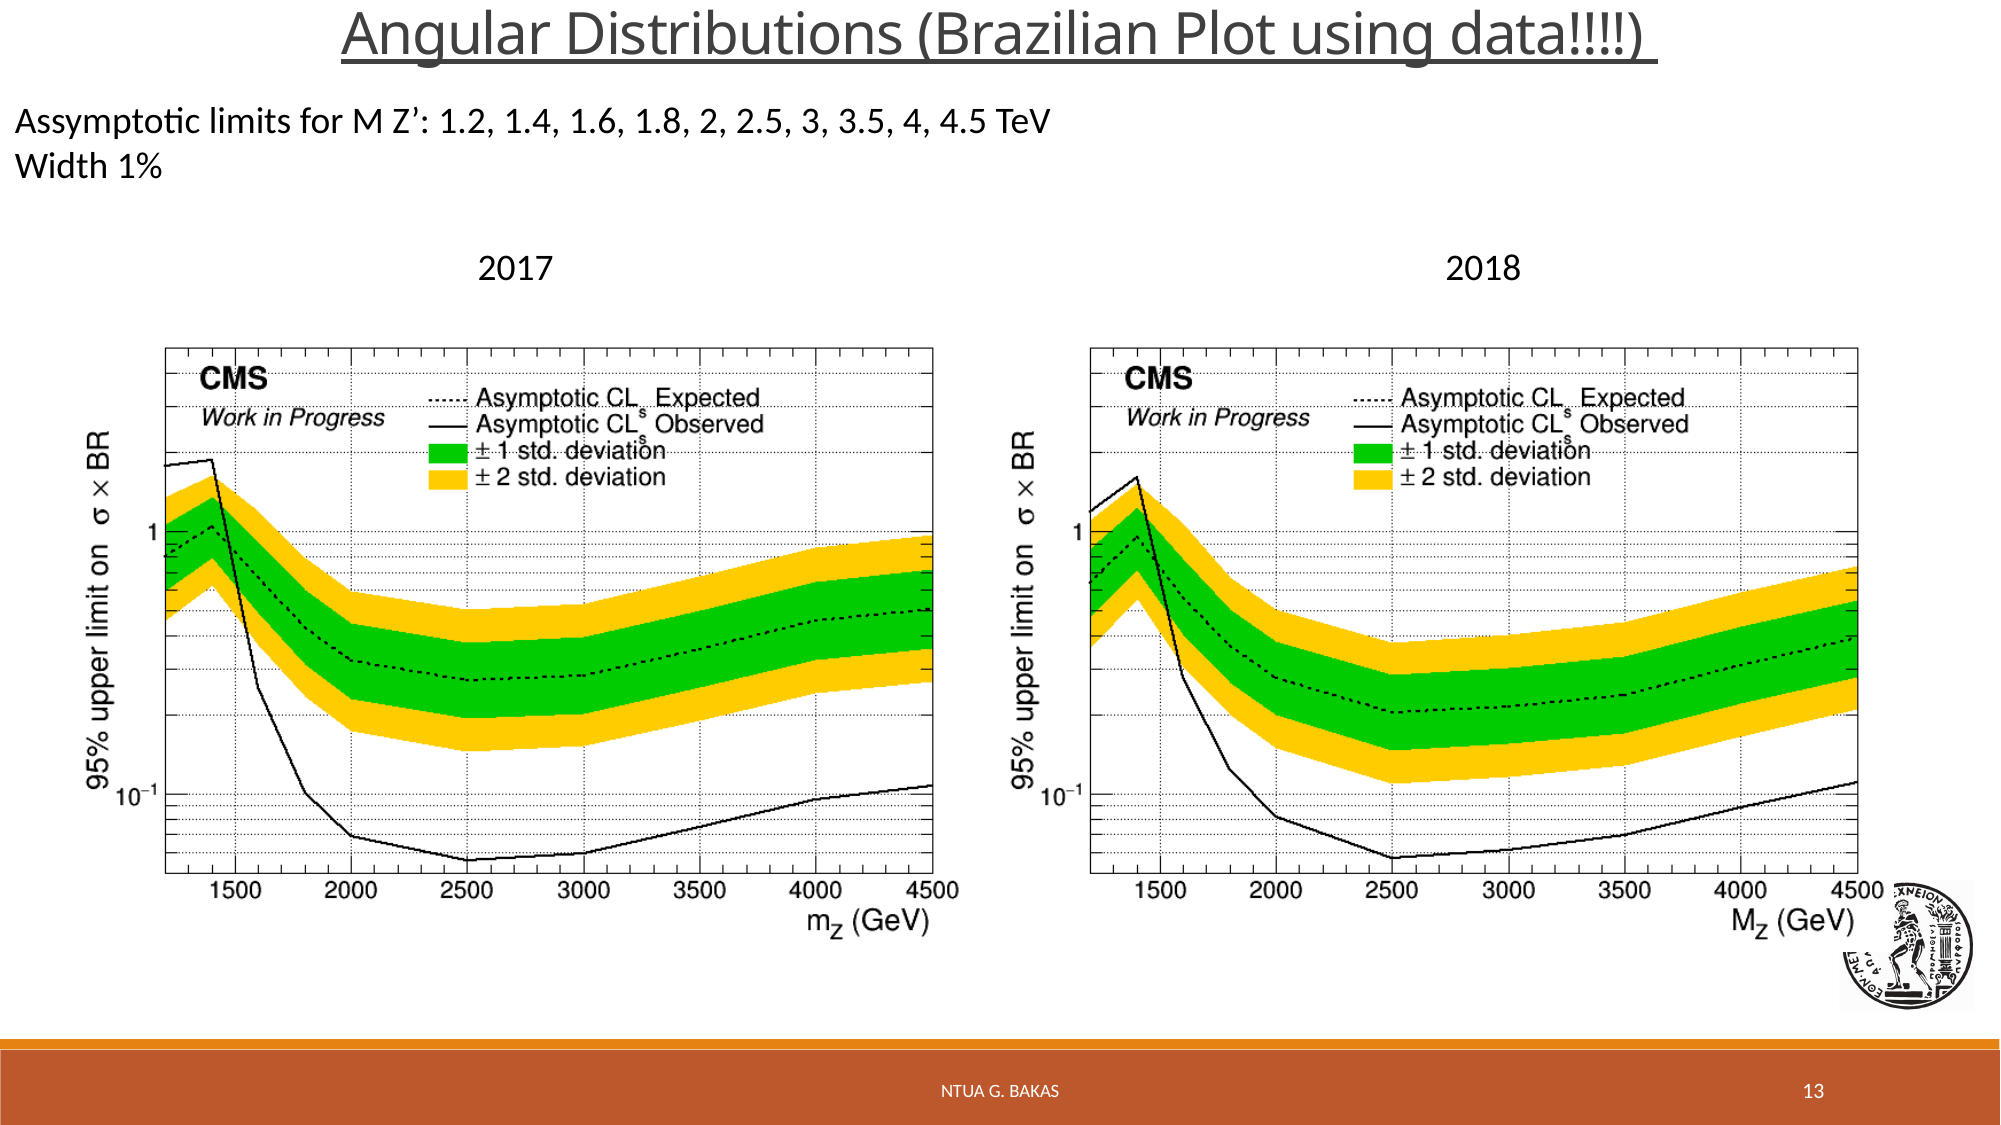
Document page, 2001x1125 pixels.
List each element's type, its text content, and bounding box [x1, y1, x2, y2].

slide_number 13 [1624, 1059, 1840, 1120]
picture [980, 295, 1975, 1012]
text_box Assymptotic limits for M Z’: 1.2, 1.4, 1.6, 1.8, 2, 2.5, 3, 3.5, 4, 4.5 TeV Width 1% [0, 88, 1116, 194]
picture [56, 295, 970, 953]
footer NTUA G. Bakas [604, 1059, 1396, 1120]
text_box 2017 [462, 235, 569, 293]
text_box Angular Distributions (Brazilian Plot using data!!!!) [136, 0, 1863, 75]
text_box 2018 [1430, 235, 1537, 293]
